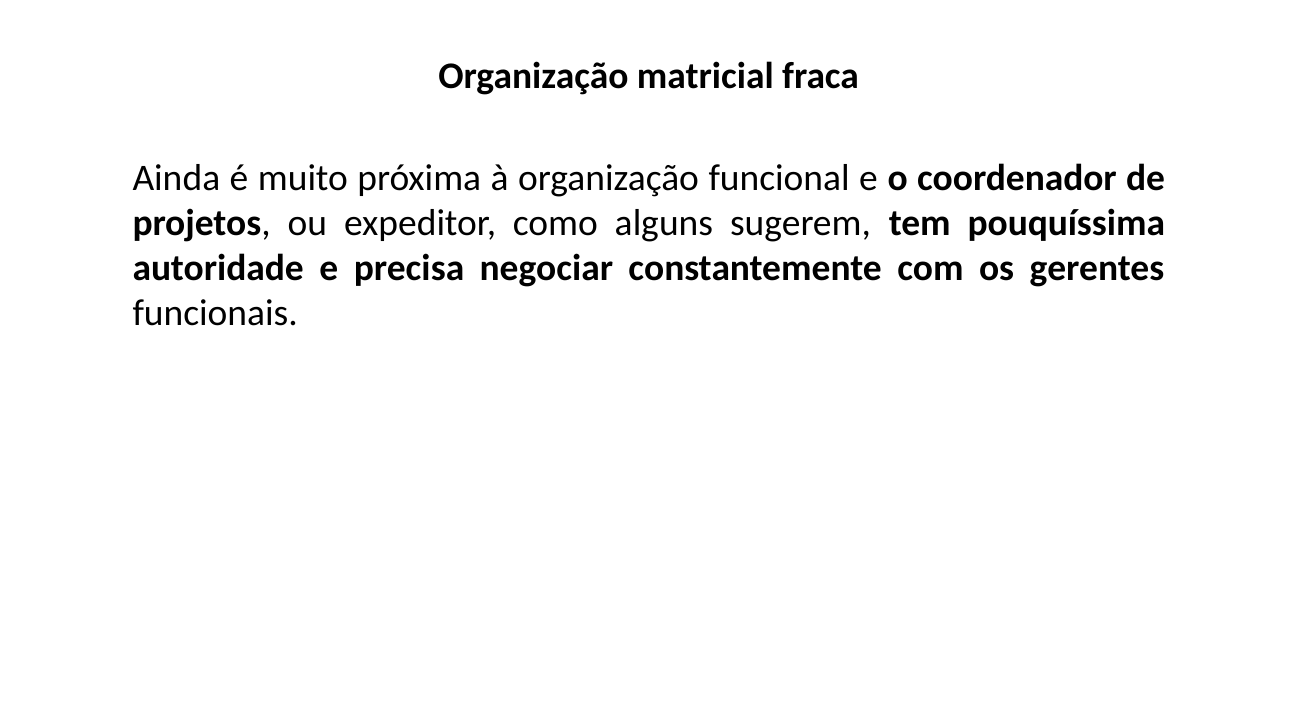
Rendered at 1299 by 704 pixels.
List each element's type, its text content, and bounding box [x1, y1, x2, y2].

text_box [43, 155, 1240, 704]
text_box Ainda é muito próxima à organização funcional e o coordenador de projetos, ou expeditor, como alguns sugerem, tem pouquíssima autoridade e precisa negociar constantemente com os gerentes funcionais. [117, 145, 1181, 343]
text_box Organização matricial fraca [0, 43, 1299, 104]
